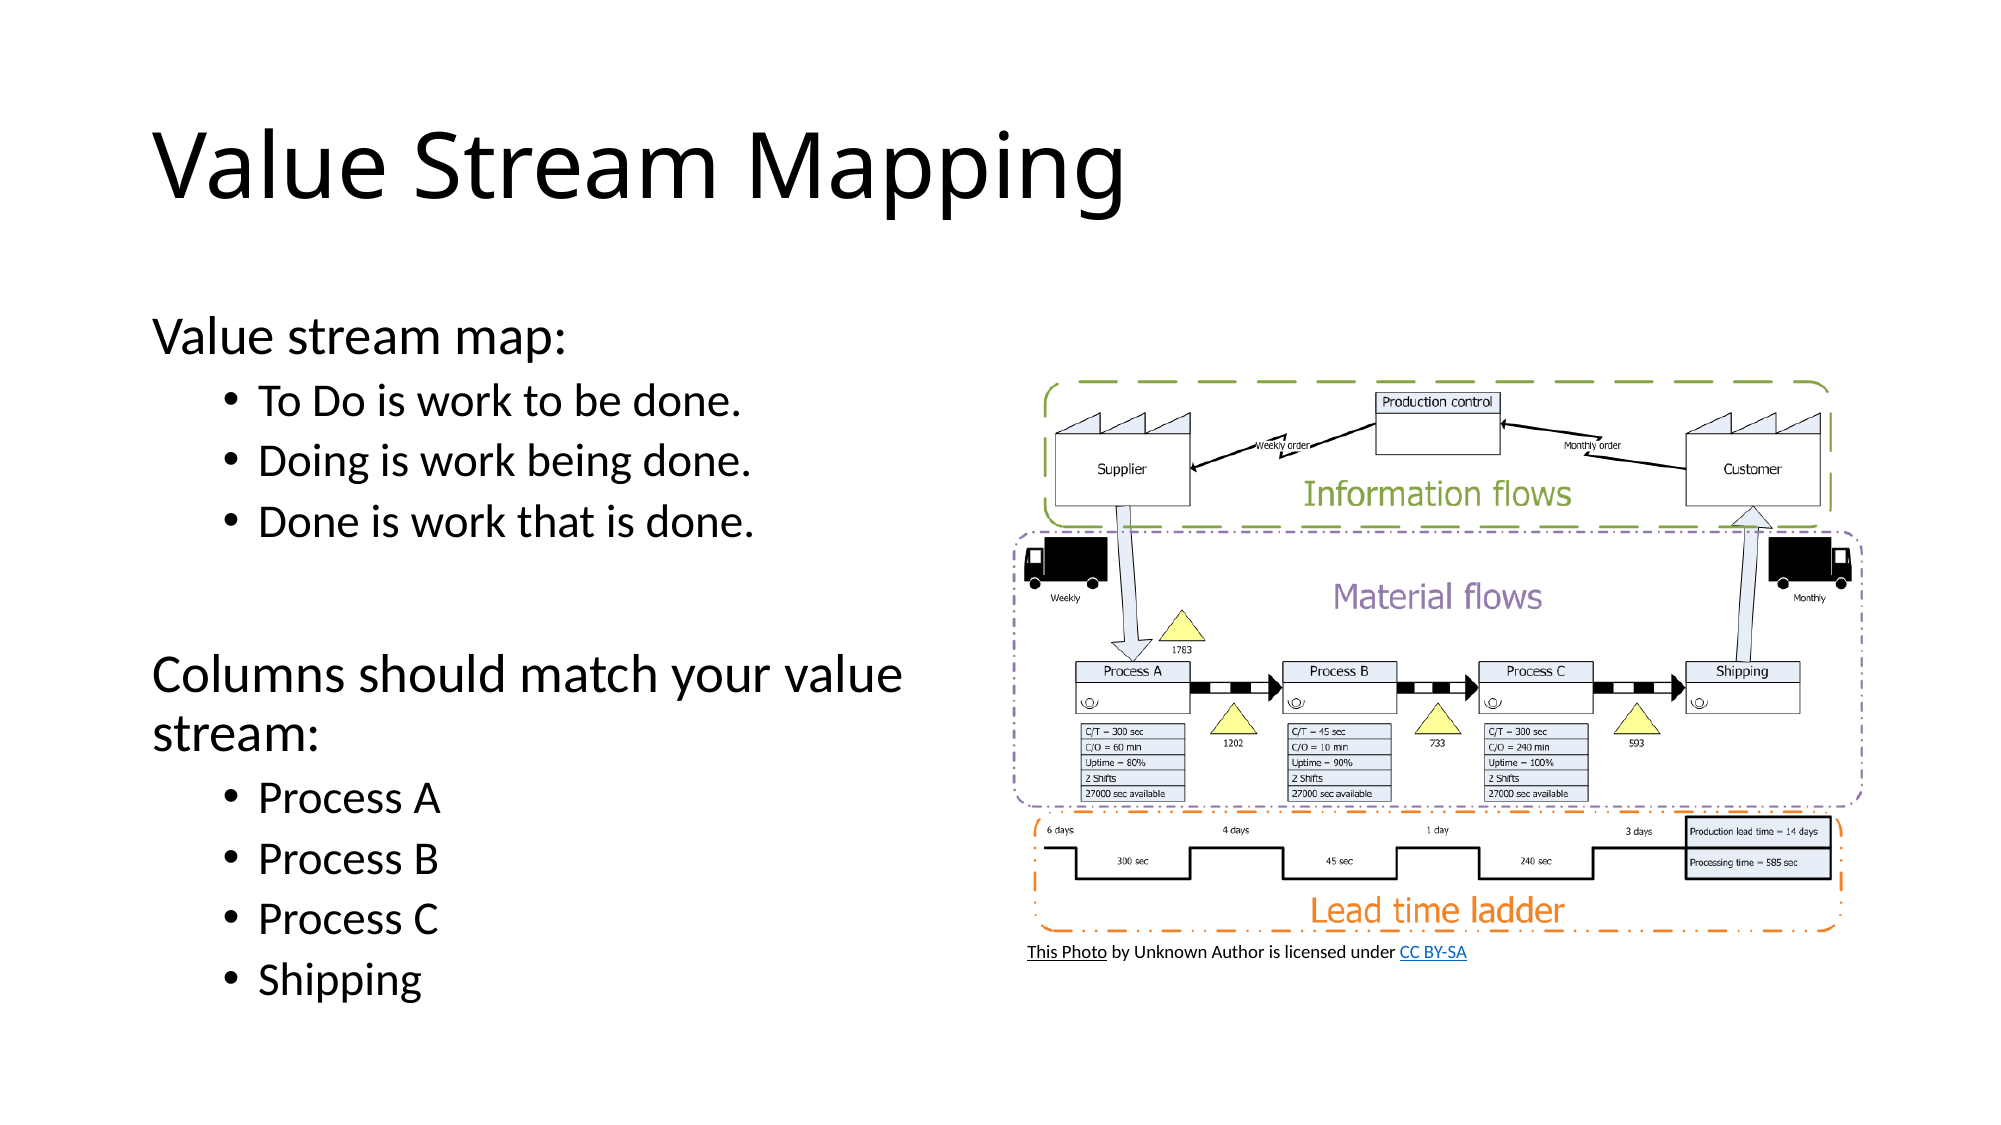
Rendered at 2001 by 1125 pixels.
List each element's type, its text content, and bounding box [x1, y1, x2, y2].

list Value stream map: To Do is work to be done. Doing is work being done. Done is work that is done. Columns should match your value stream: Process A Process B Process C Shipping [137, 299, 988, 1014]
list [1012, 380, 1863, 933]
title Value Stream Mapping [137, 59, 1863, 278]
text_box This Photo by Unknown Author is licensed under CC BY-SA [1012, 933, 1863, 970]
